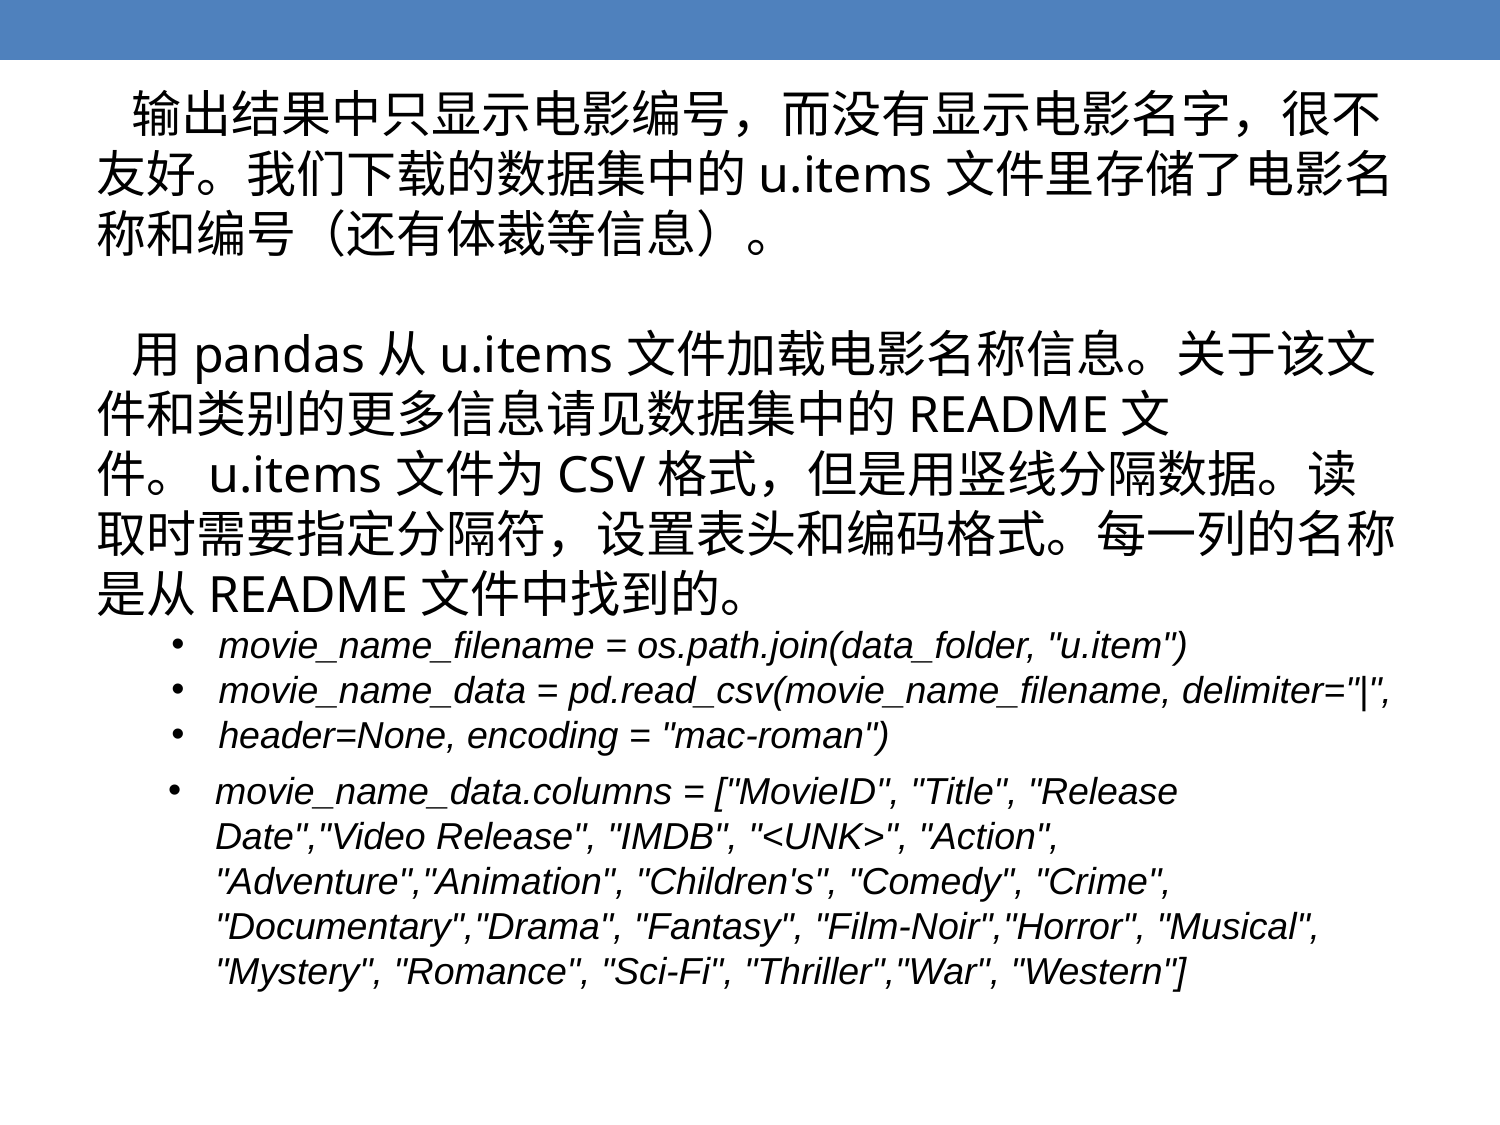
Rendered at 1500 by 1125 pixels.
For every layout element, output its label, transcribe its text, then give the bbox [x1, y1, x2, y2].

text_box movie_name_data.columns = ["MovieID", "Title", "Release Date","Video Release", "IMDB", "<UNK>", "Action", "Adventure","Animation", "Children's", "Comedy", "Crime", "Documentary","Drama", "Fantasy", "Film-Noir","Horror", "Musical", "Mystery", "Romance", "Sci-Fi", "Thriller","War", "Western"] [153, 760, 1391, 1000]
text_box 输出结果中只显示电影编号，而没有显示电影名字，很不友好。我们下载的数据集中的u.items文件里存储了电影名称和编号（还有体裁等信息）。 用pandas从u.items文件加载电影名称信息。关于该文件和类别的更多信息请见数据集中的README文件。u.items文件为CSV格式，但是用竖线分隔数据。读取时需要指定分隔符，设置表头和编码格式。每一列的名称是从README文件中找到的。 [81, 74, 1419, 613]
text_box movie_name_filename = os.path.join(data_folder, "u.item") movie_name_data = pd.read_csv(movie_name_filename, delimiter="|", header=None, encoding = "mac-roman") [81, 613, 1419, 764]
